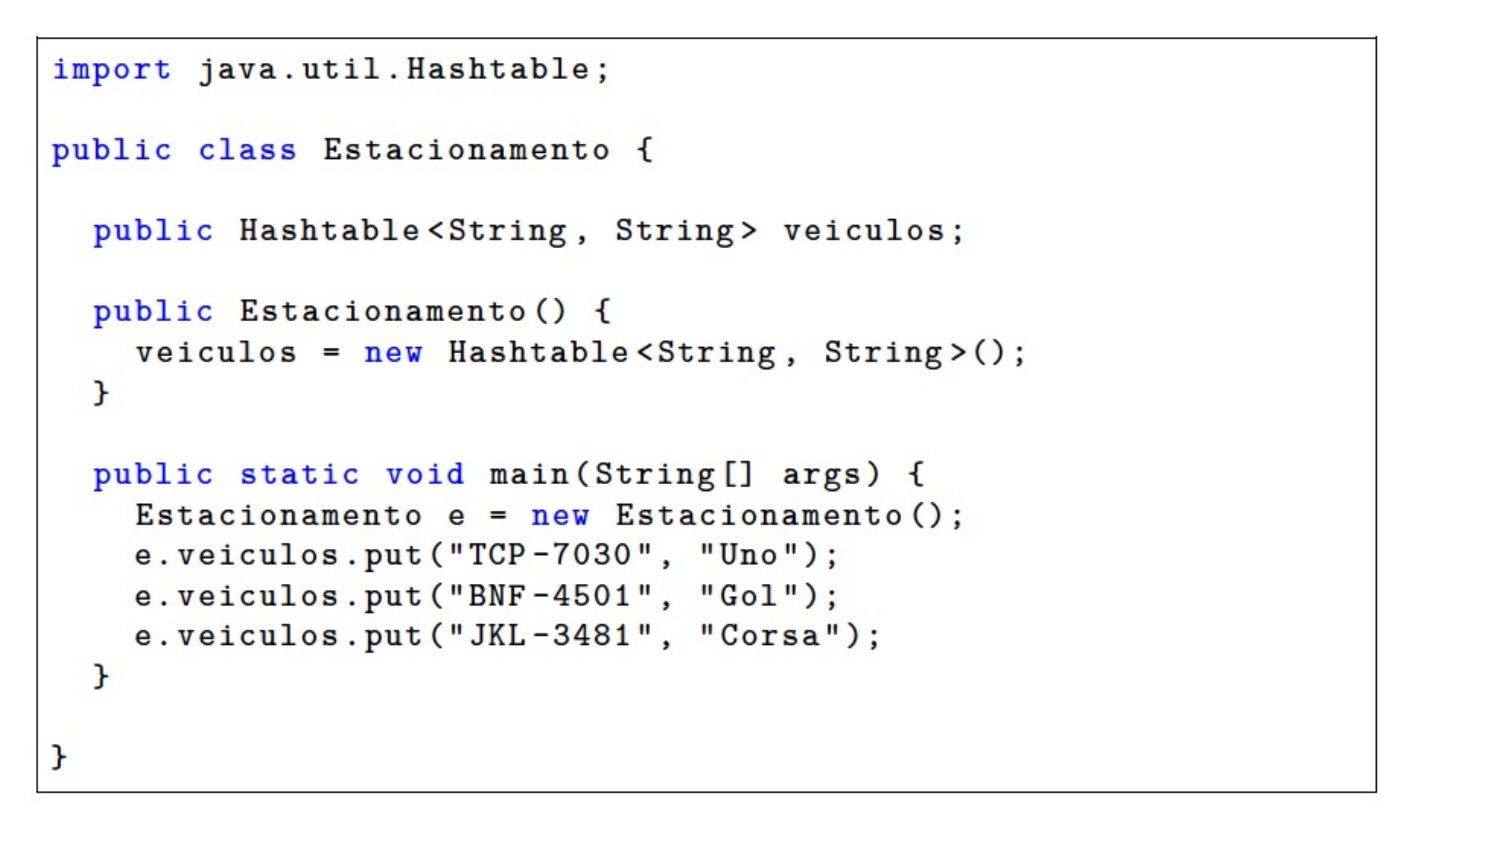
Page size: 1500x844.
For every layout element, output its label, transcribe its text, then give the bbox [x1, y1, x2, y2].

slide_number 13 [2, 764, 93, 830]
picture [29, 24, 1388, 810]
